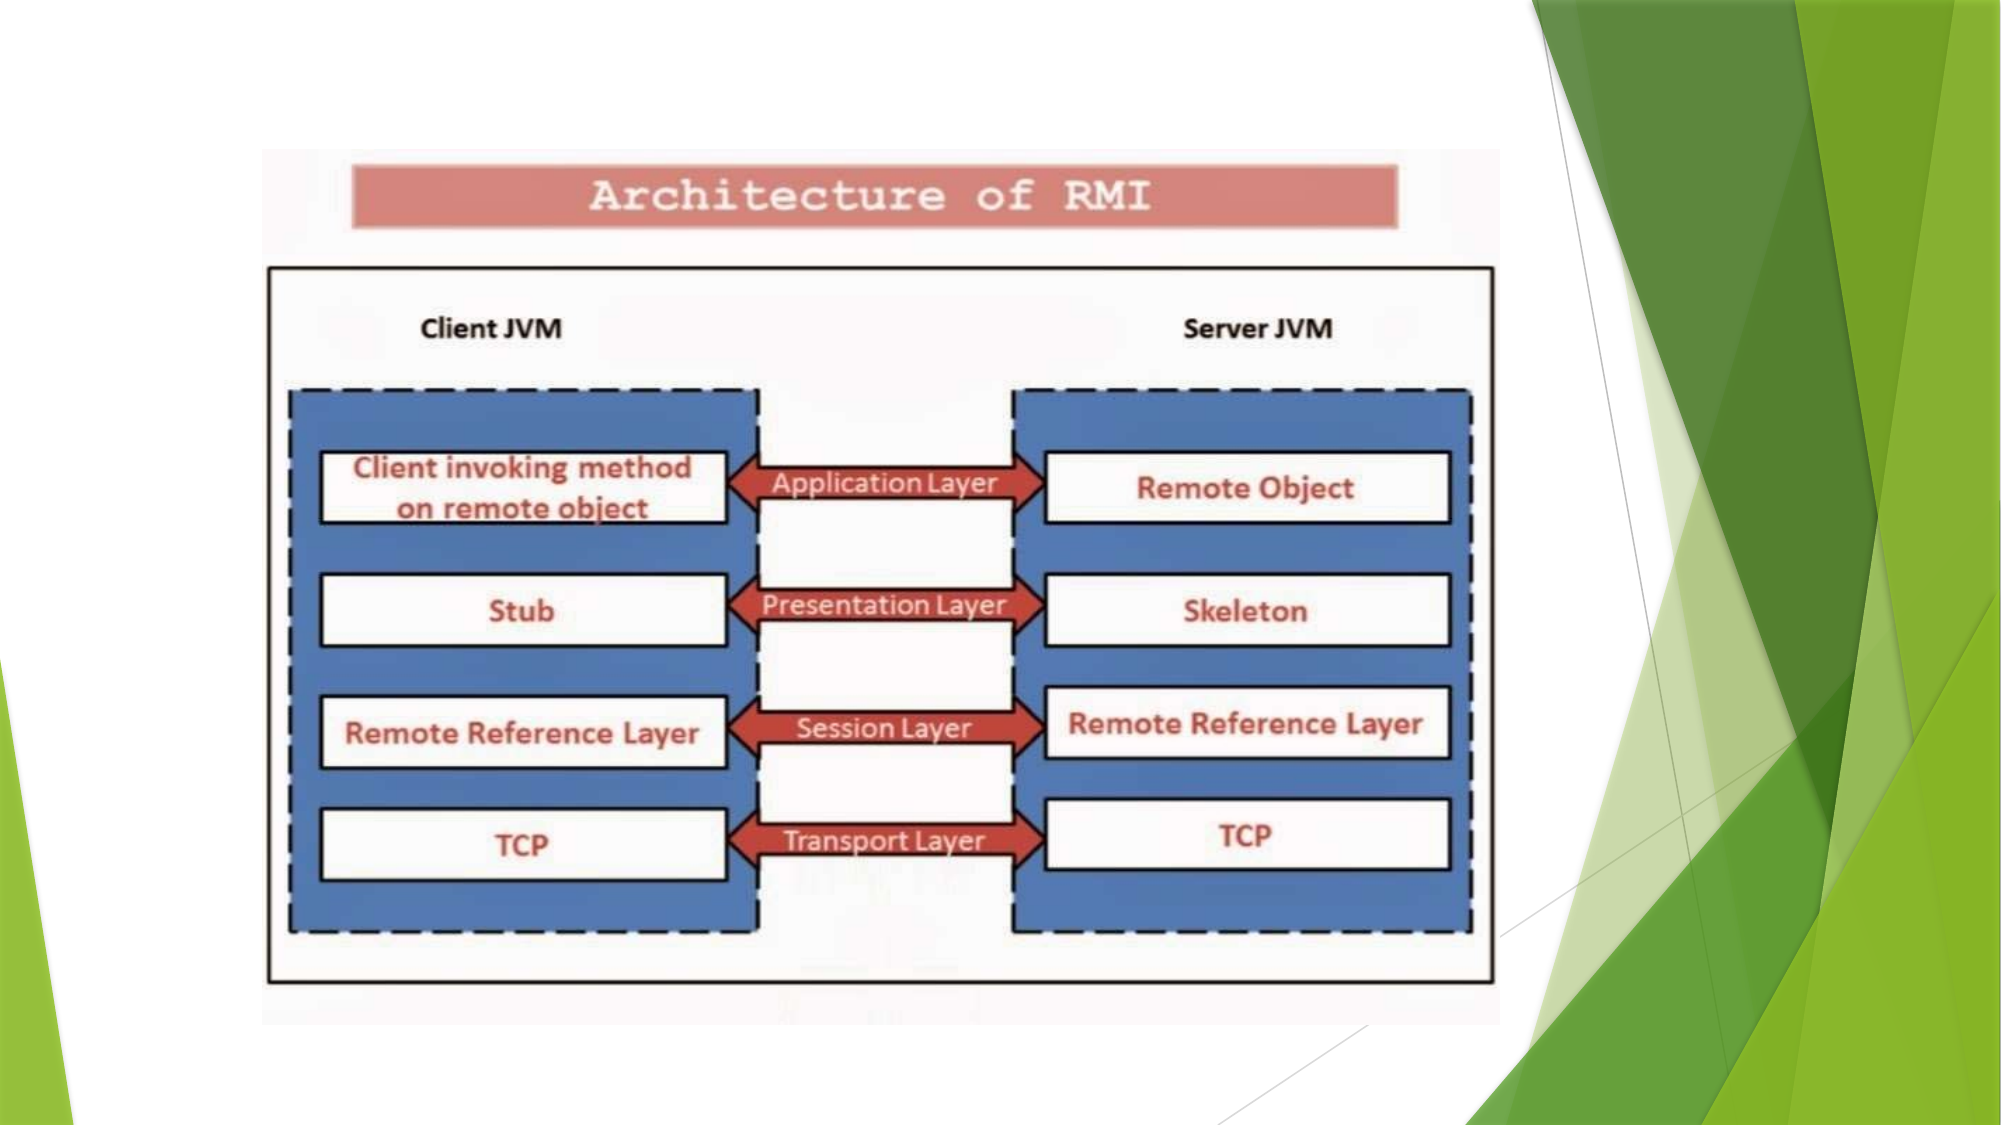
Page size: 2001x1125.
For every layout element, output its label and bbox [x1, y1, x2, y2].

picture [261, 149, 1501, 1025]
